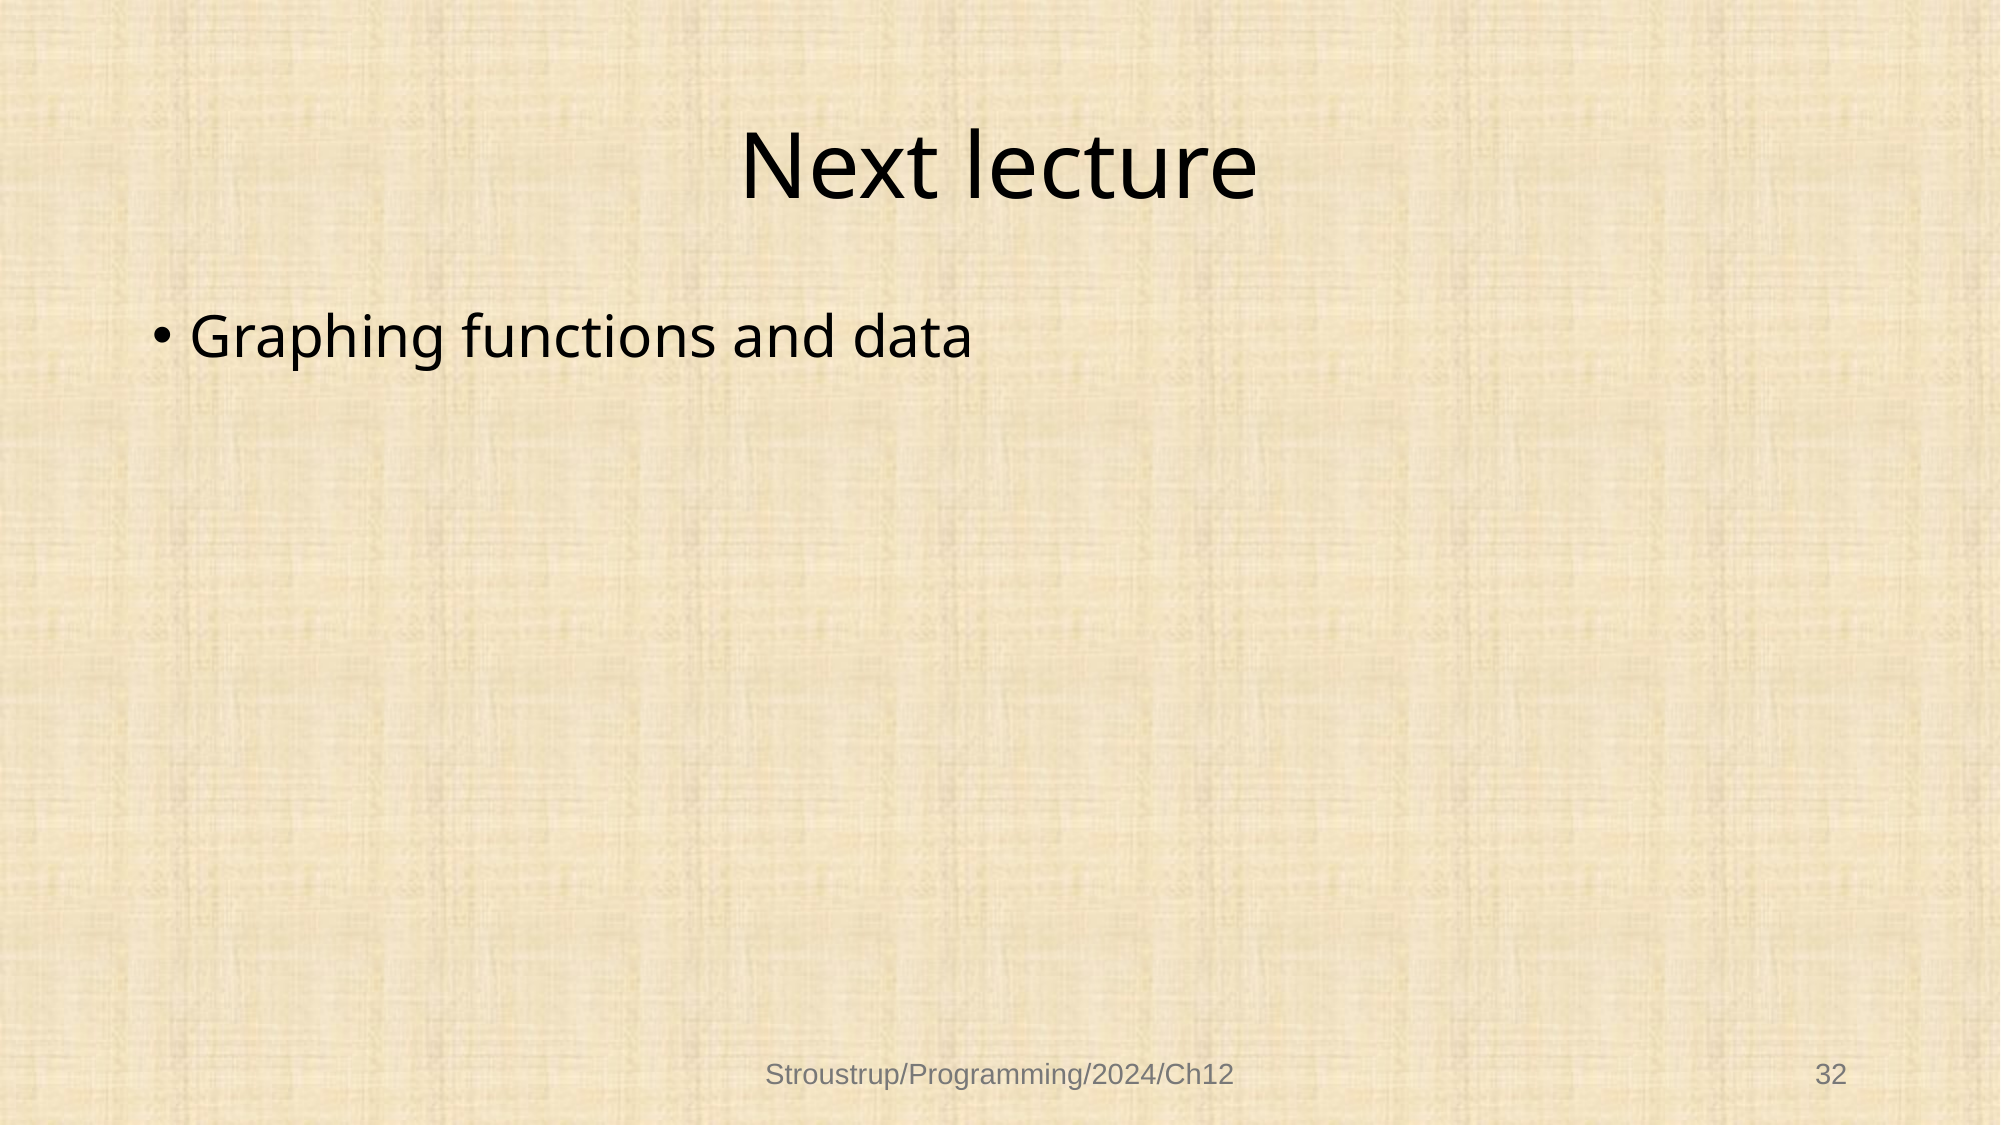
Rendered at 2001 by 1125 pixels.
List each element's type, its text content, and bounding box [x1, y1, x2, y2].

picture [0, 0, 2001, 1125]
list Graphing functions and data [137, 299, 1863, 1014]
slide_number 32 [1412, 1042, 1863, 1103]
title Next lecture [137, 59, 1863, 278]
footer Stroustrup/Programming/2024/Ch12 [662, 1042, 1338, 1103]
